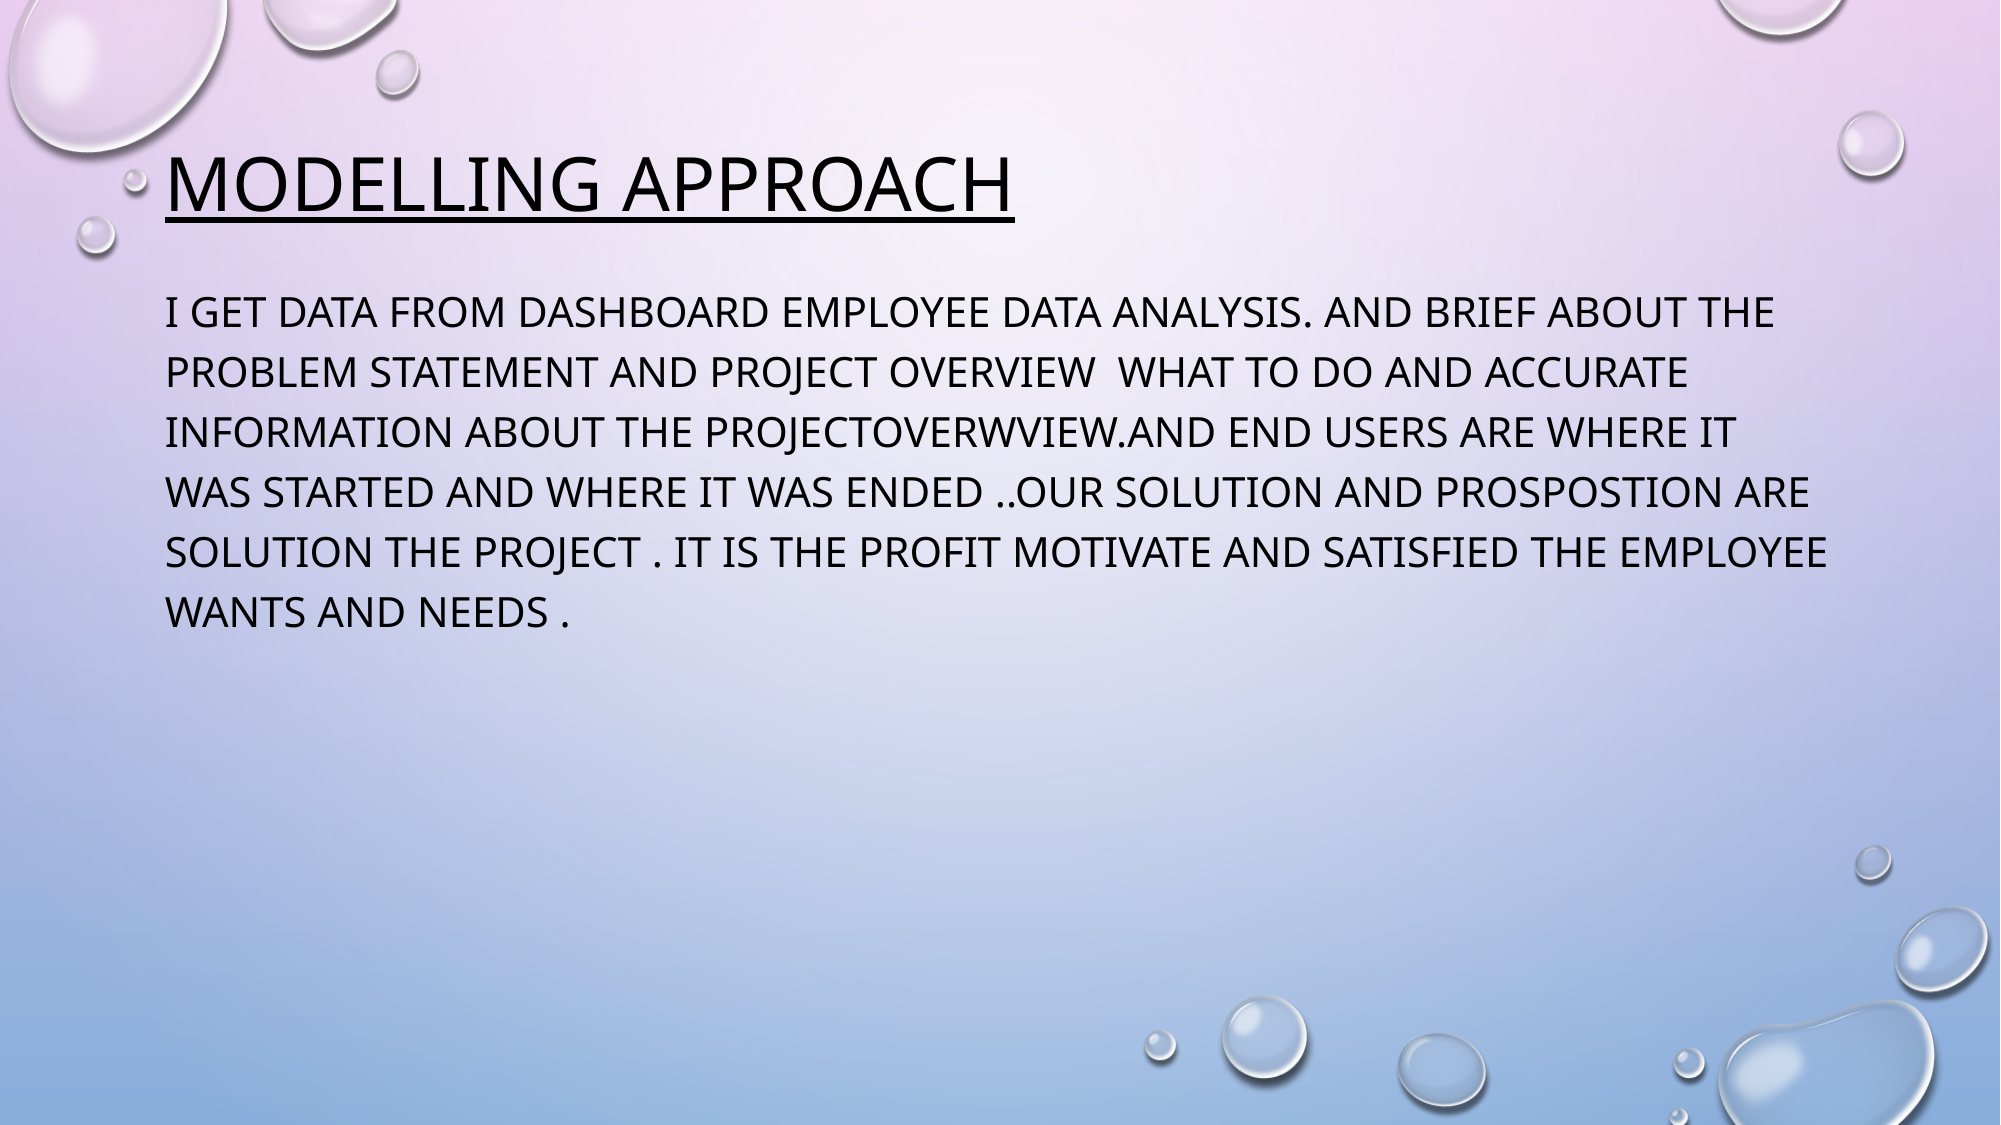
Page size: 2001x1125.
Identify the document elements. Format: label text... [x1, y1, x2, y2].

list I get data from dashboard employee data analysis. And brief about the problem statement and project overview what to do and accurate information about the projectoverwview.And end users are where it was started and where it was ended ..our solution and prospostion are solution the project . It is the profit motivate and satisfied the employee wants and needs . [149, 268, 1850, 950]
picture [0, 0, 2000, 1125]
title Modelling approach [149, 101, 1851, 364]
